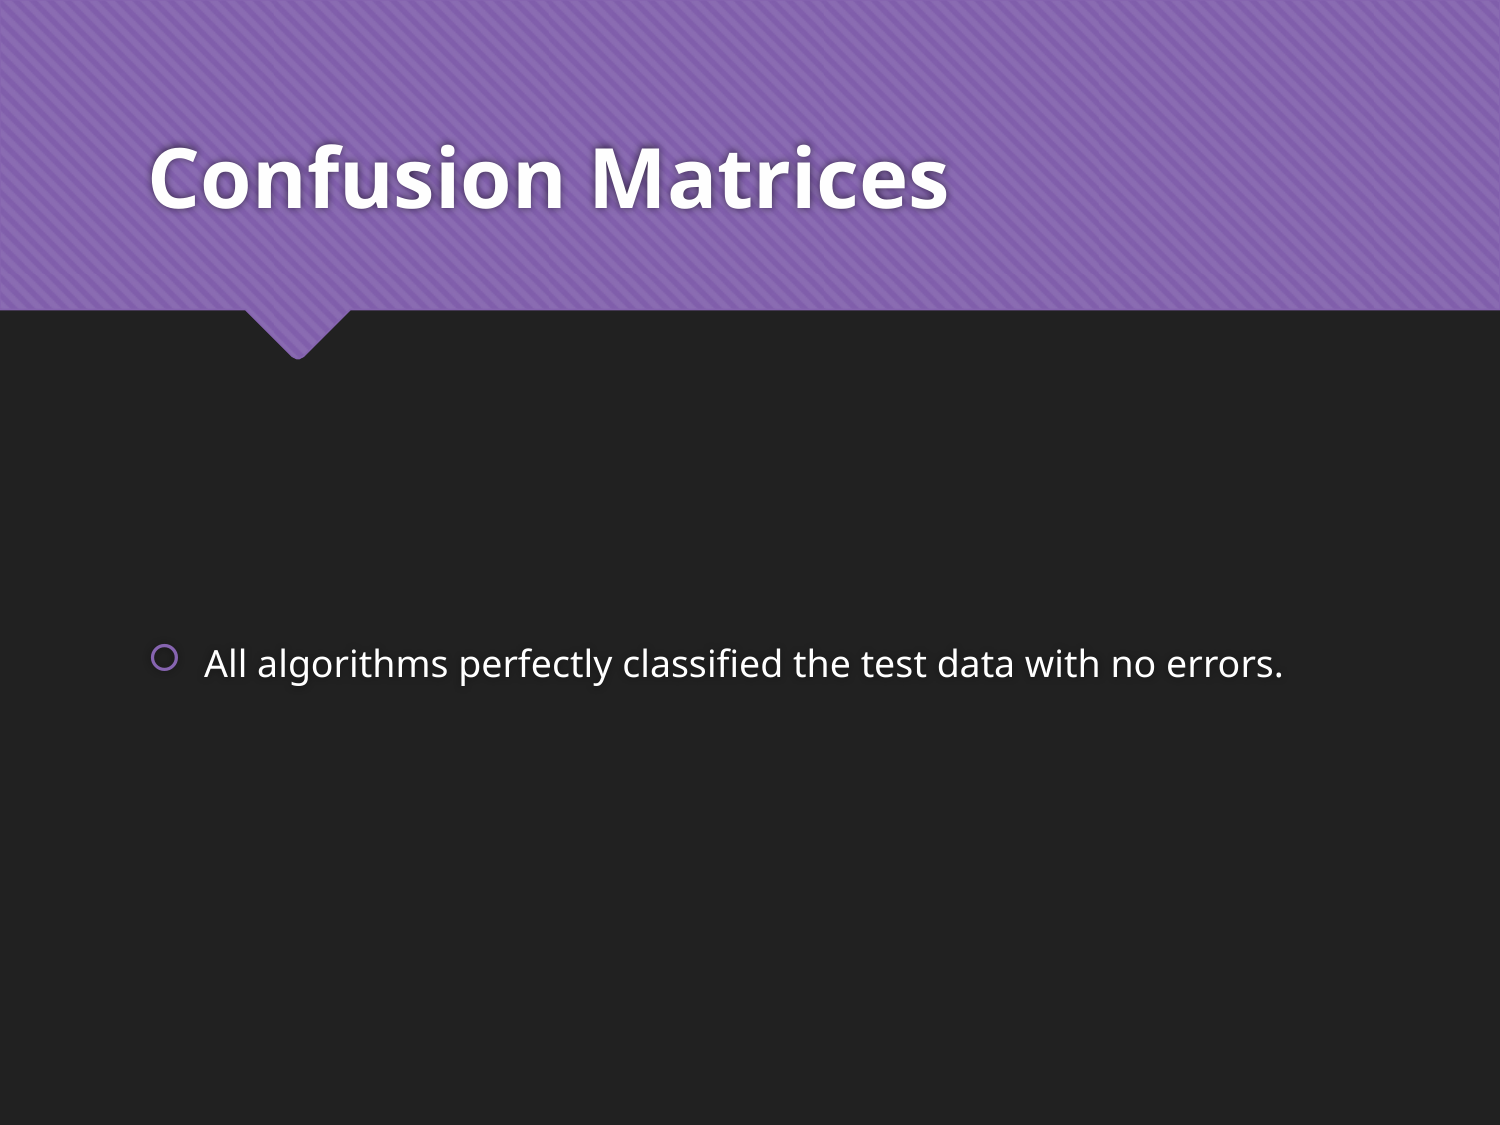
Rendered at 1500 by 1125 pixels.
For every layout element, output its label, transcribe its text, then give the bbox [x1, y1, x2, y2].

title Confusion Matrices [132, 73, 1368, 233]
list All algorithms perfectly classified the test data with no errors. [132, 364, 1368, 962]
